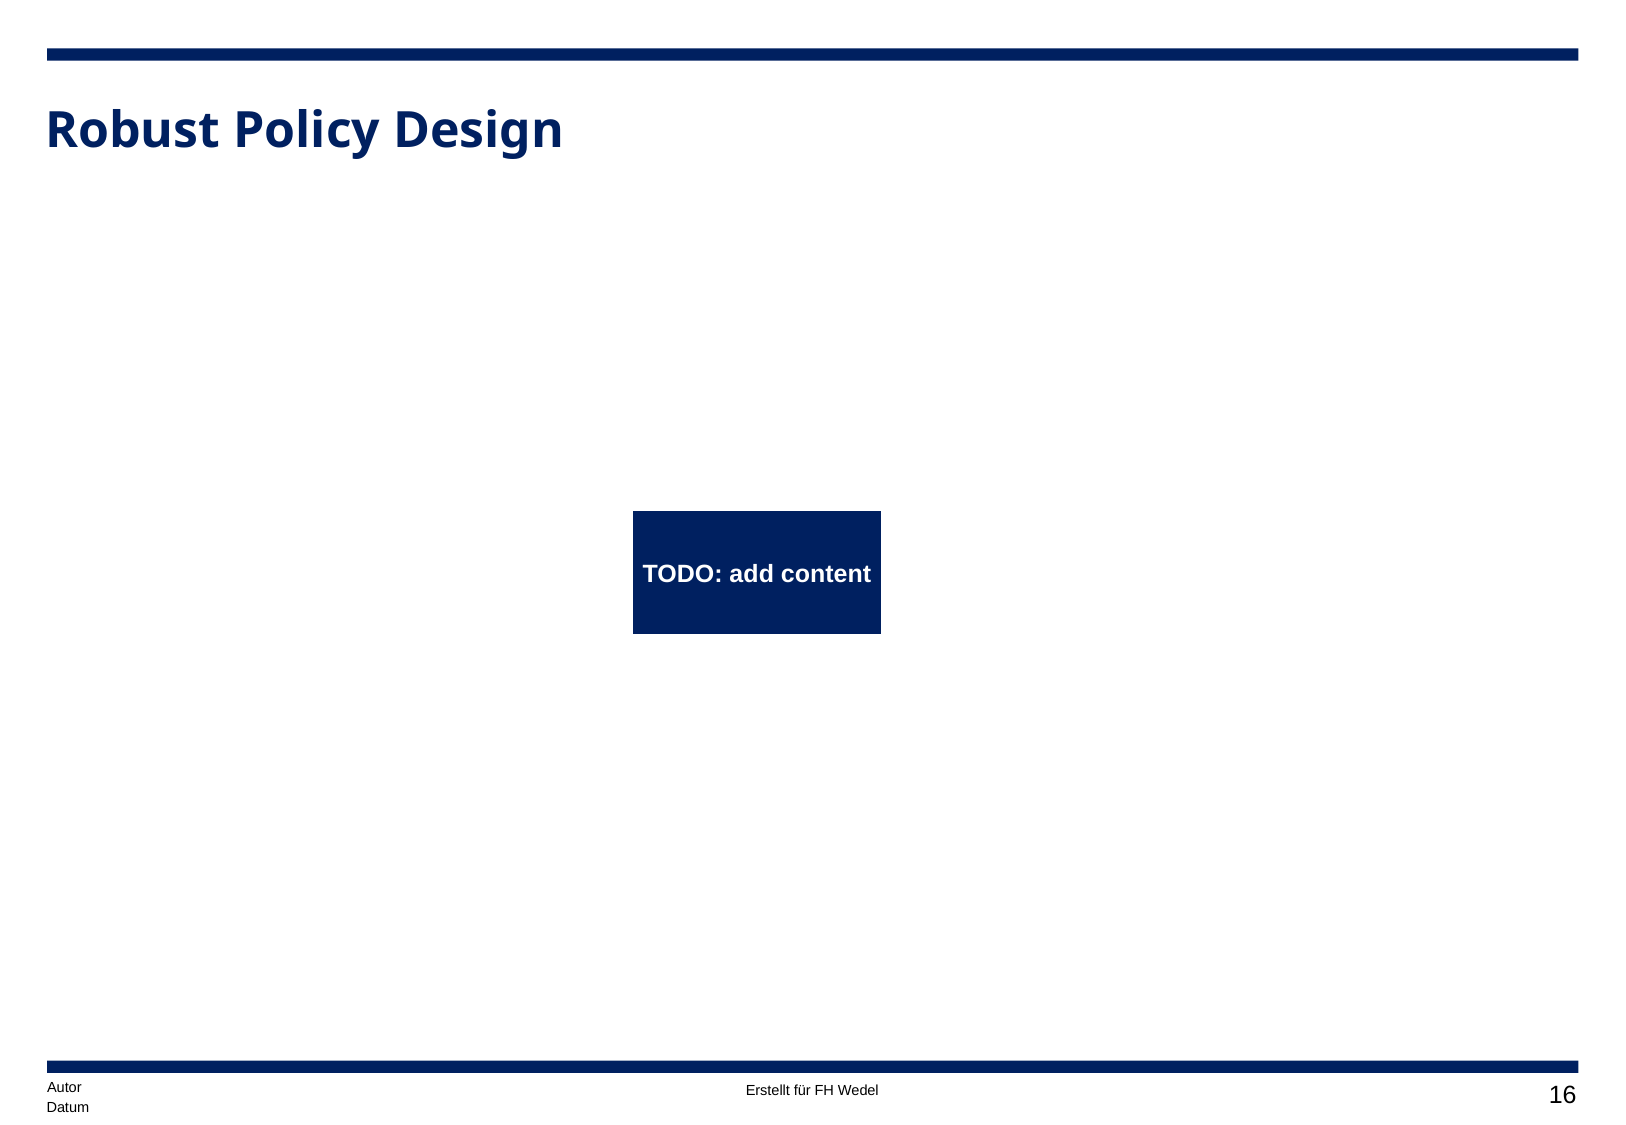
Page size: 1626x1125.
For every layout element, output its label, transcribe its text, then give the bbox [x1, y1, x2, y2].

slide_number 15 [1488, 1078, 1577, 1109]
title Robust Policy Design [45, 97, 1577, 215]
slide_number Datum [46, 1097, 176, 1116]
text_box TODO: add content [632, 509, 882, 635]
footer Autor [47, 1077, 325, 1096]
